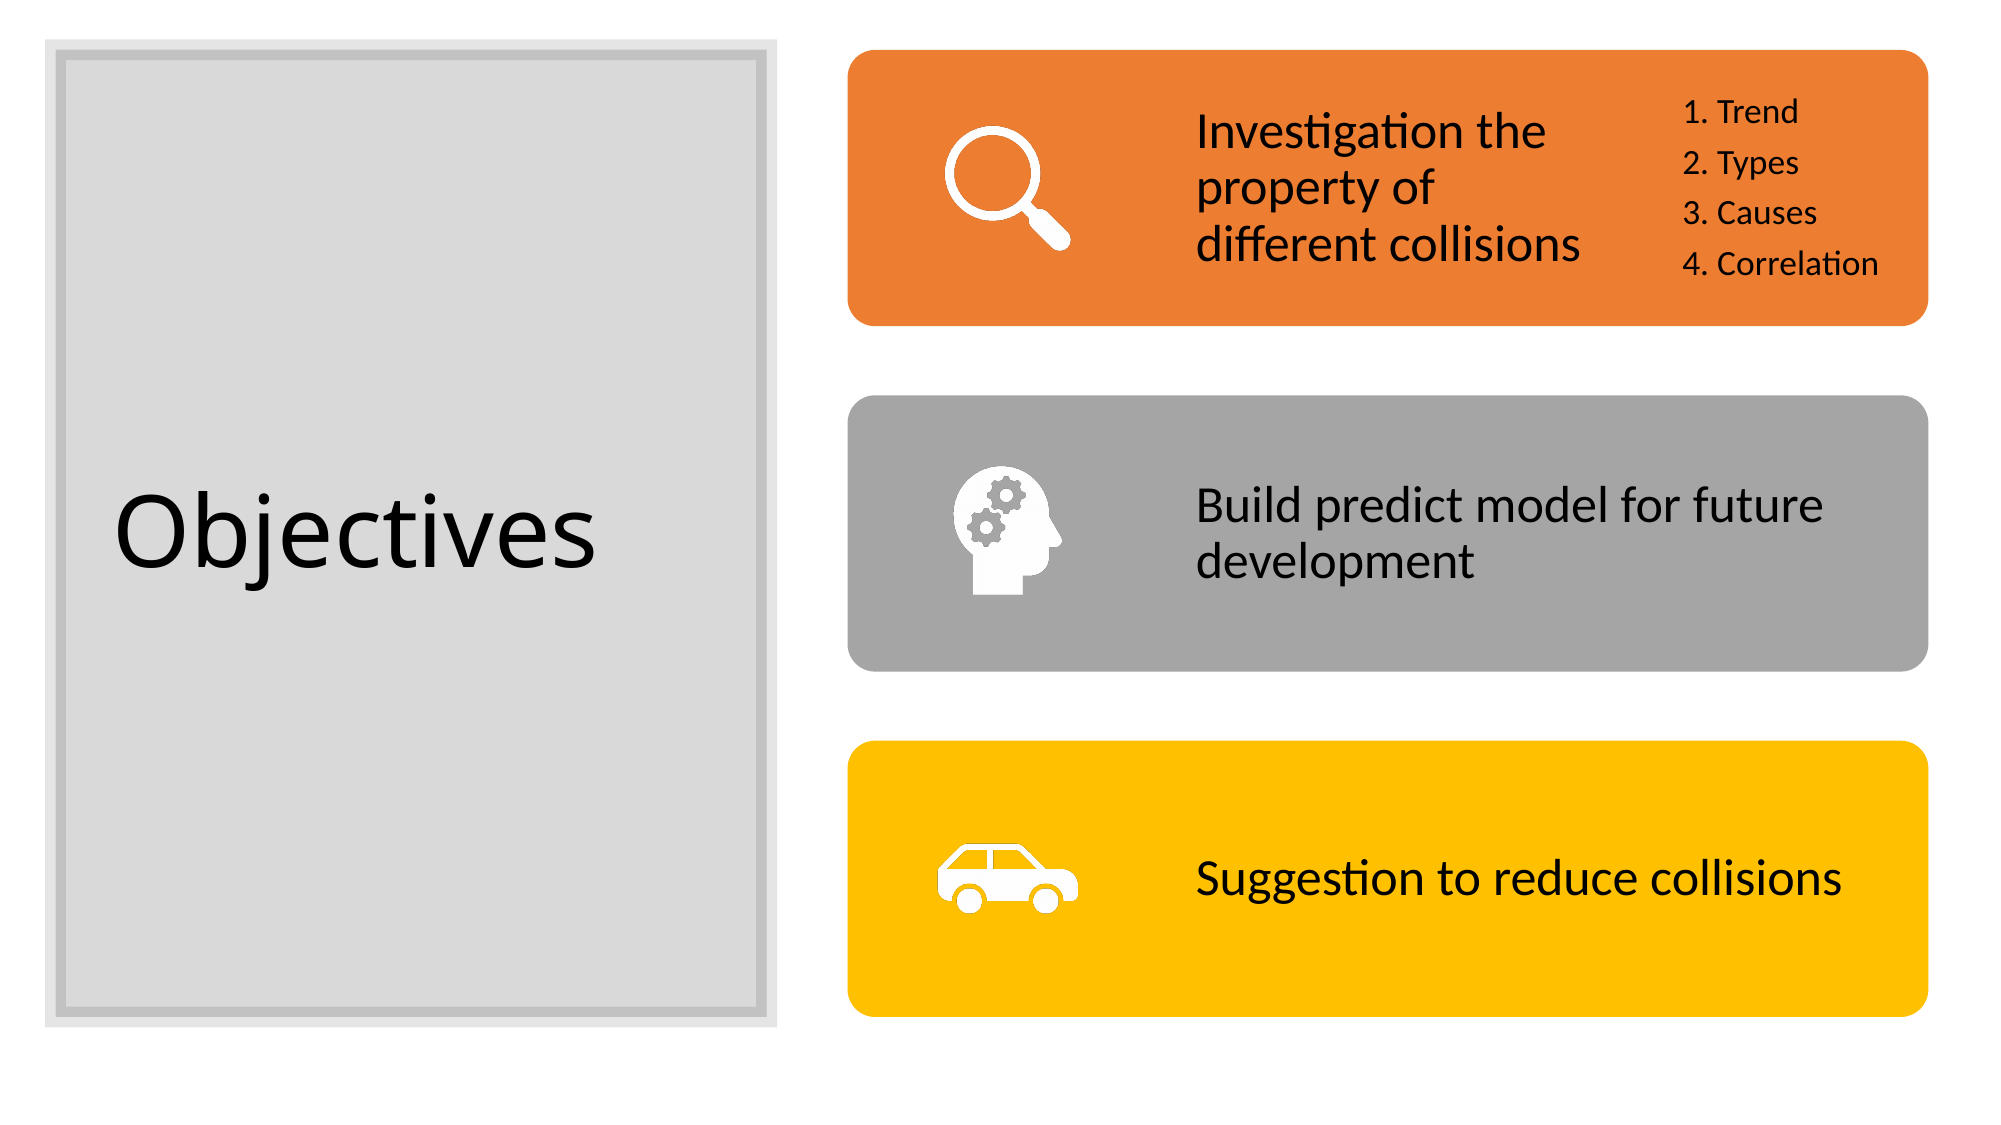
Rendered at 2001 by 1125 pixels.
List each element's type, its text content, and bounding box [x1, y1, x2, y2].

title Objectives [97, 104, 722, 967]
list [847, 49, 1929, 1018]
text_box [54, 49, 768, 1018]
